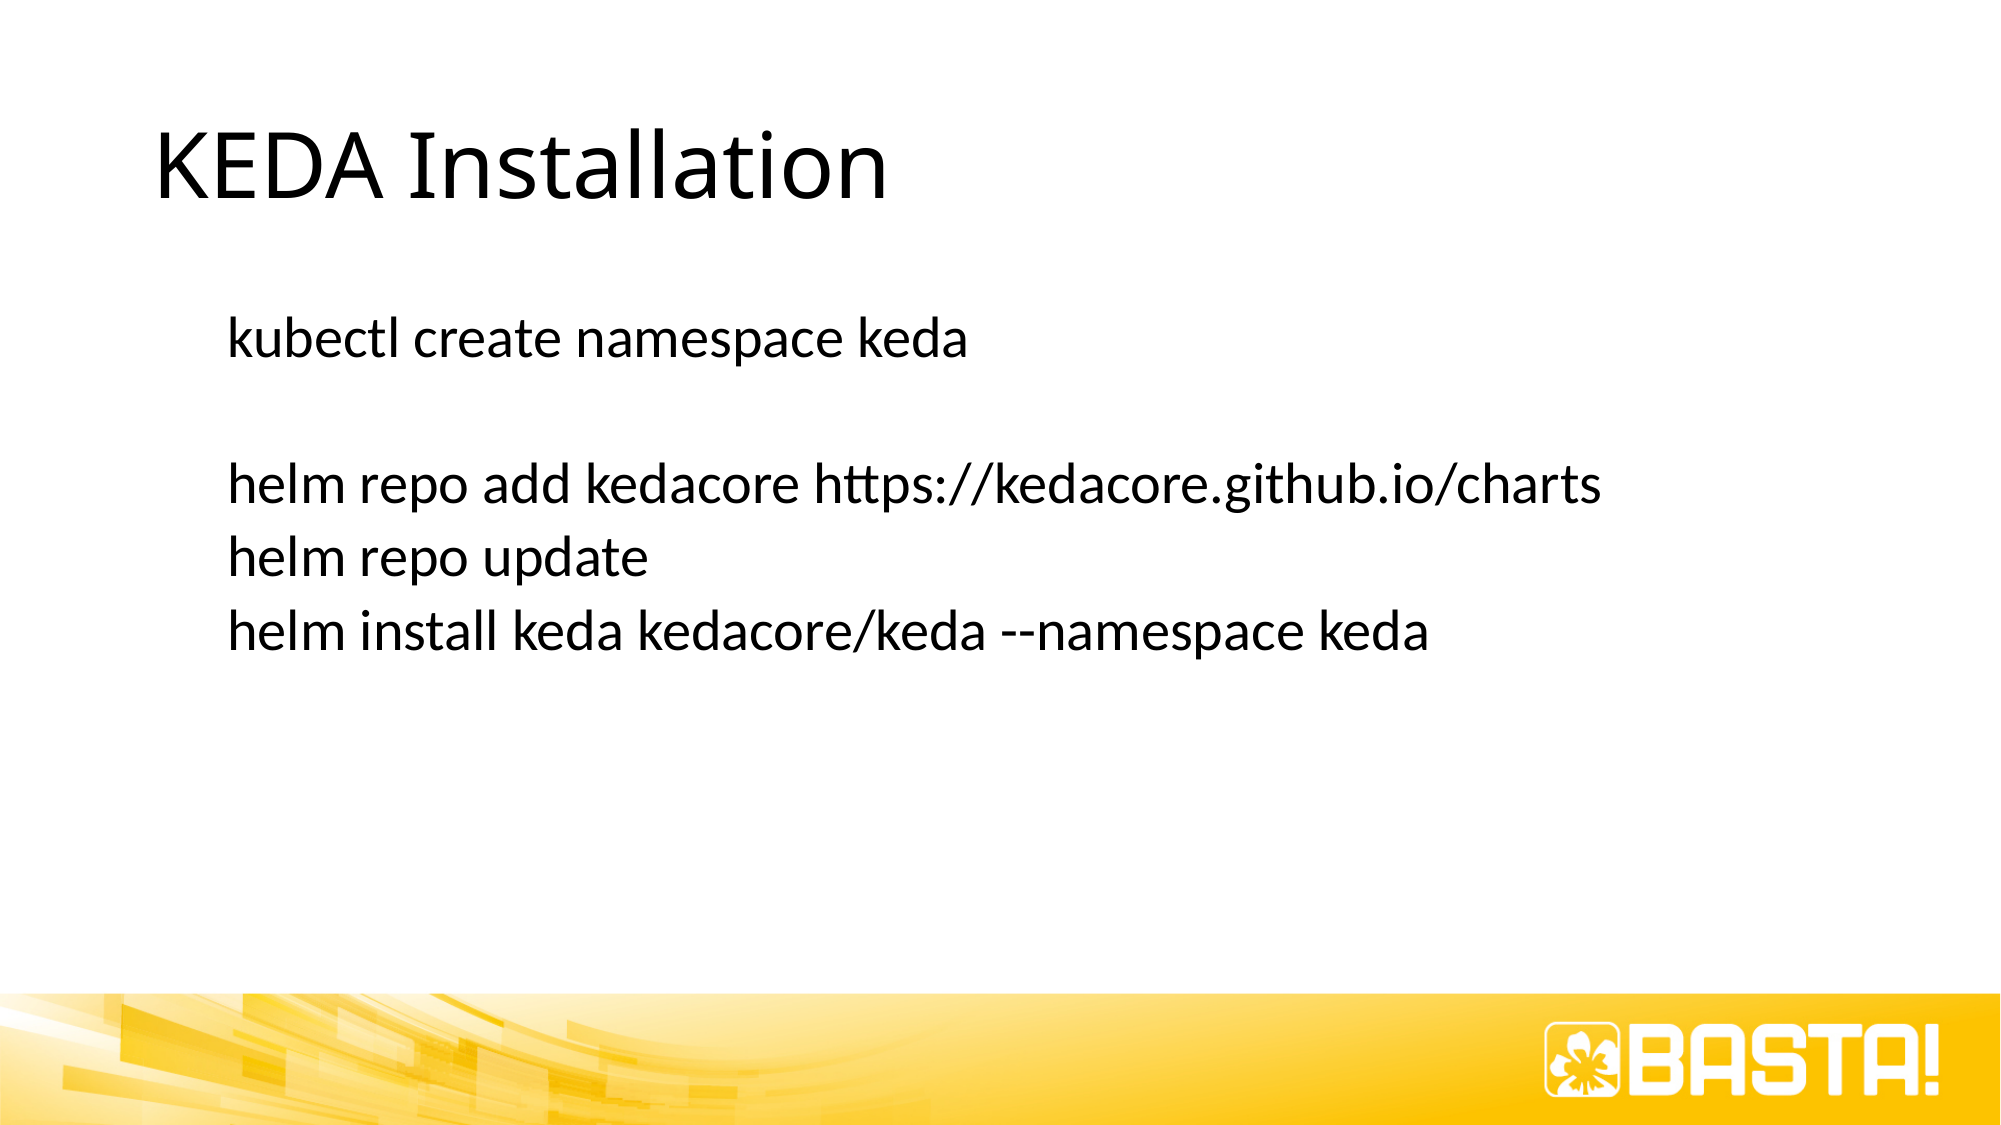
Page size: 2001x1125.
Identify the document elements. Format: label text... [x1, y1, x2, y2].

picture [0, 0, 2001, 1125]
list kubectl create namespace keda helm repo add kedacore https://kedacore.github.io/charts helm repo update helm install keda kedacore/keda --namespace keda [137, 299, 1863, 1014]
title KEDA Installation [137, 59, 1863, 278]
